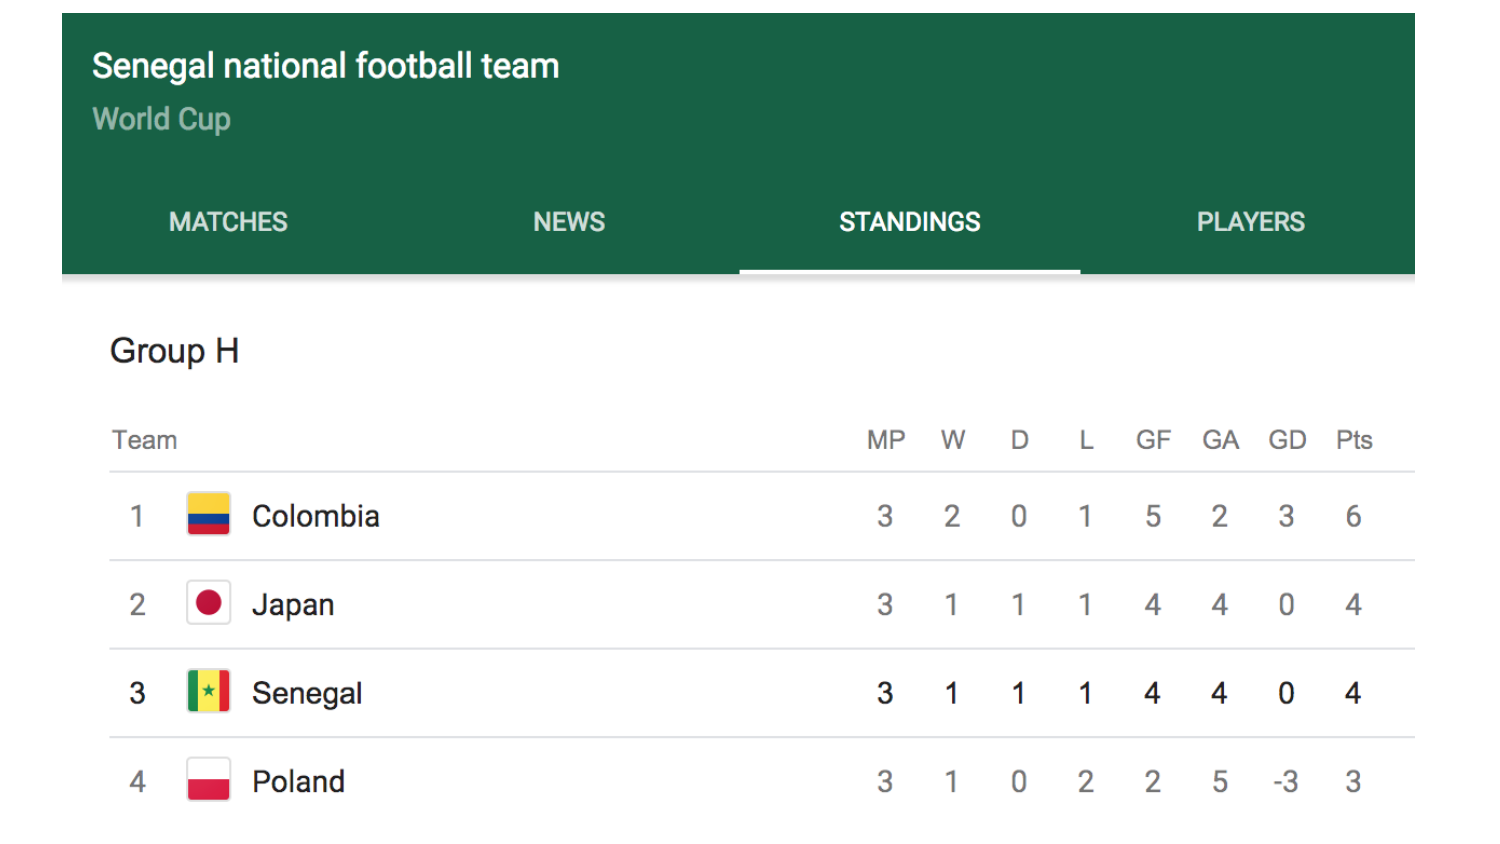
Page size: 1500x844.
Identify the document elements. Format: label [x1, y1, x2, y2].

picture [62, 13, 1415, 844]
